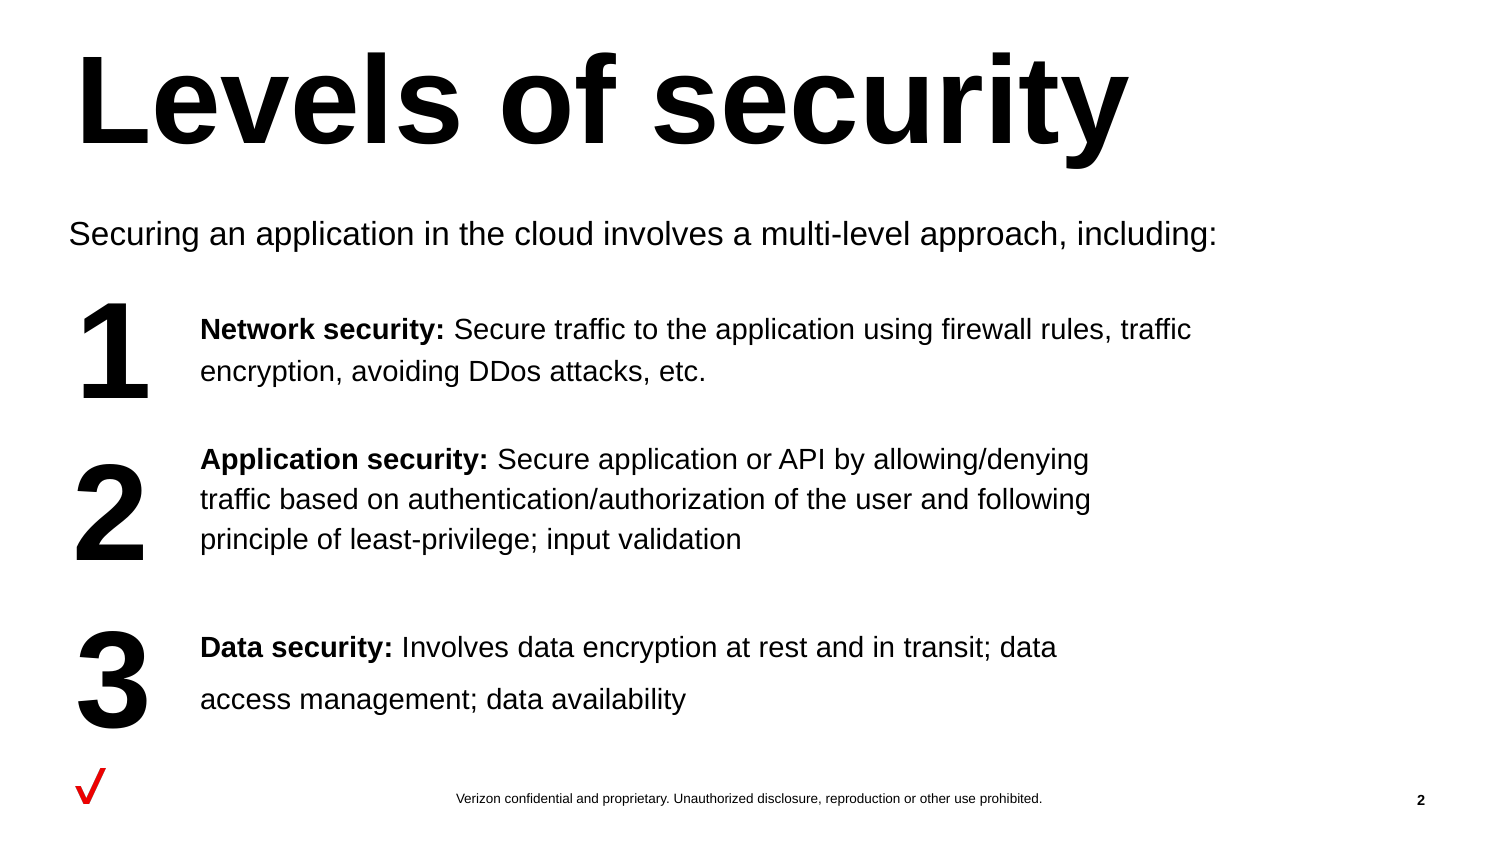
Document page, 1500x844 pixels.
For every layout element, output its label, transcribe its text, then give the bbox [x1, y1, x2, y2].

title Levels of security [140, 267, 1238, 385]
text_box 3 [74, 589, 140, 755]
title Levels of security [75, 47, 1238, 176]
text_box 1 [74, 267, 140, 427]
text_box Network security: Secure traffic to the application using firewall rules, traffic encryption, avoiding DDos attacks, etc. [199, 303, 1238, 388]
text_box Data security: Involves data encryption at rest and in transit; data access management; data availability [199, 610, 1238, 716]
slide_number ‹#› [1387, 771, 1425, 809]
picture [57, 750, 124, 822]
text_box Application security: Secure application or API by allowing/denying traffic based on authentication/authorization of the user and following principle of least-privilege; input validation [199, 435, 1238, 556]
text_box Securing an application in the cloud involves a multi-level approach, including: [53, 176, 1425, 267]
text_box 2 [72, 423, 138, 589]
